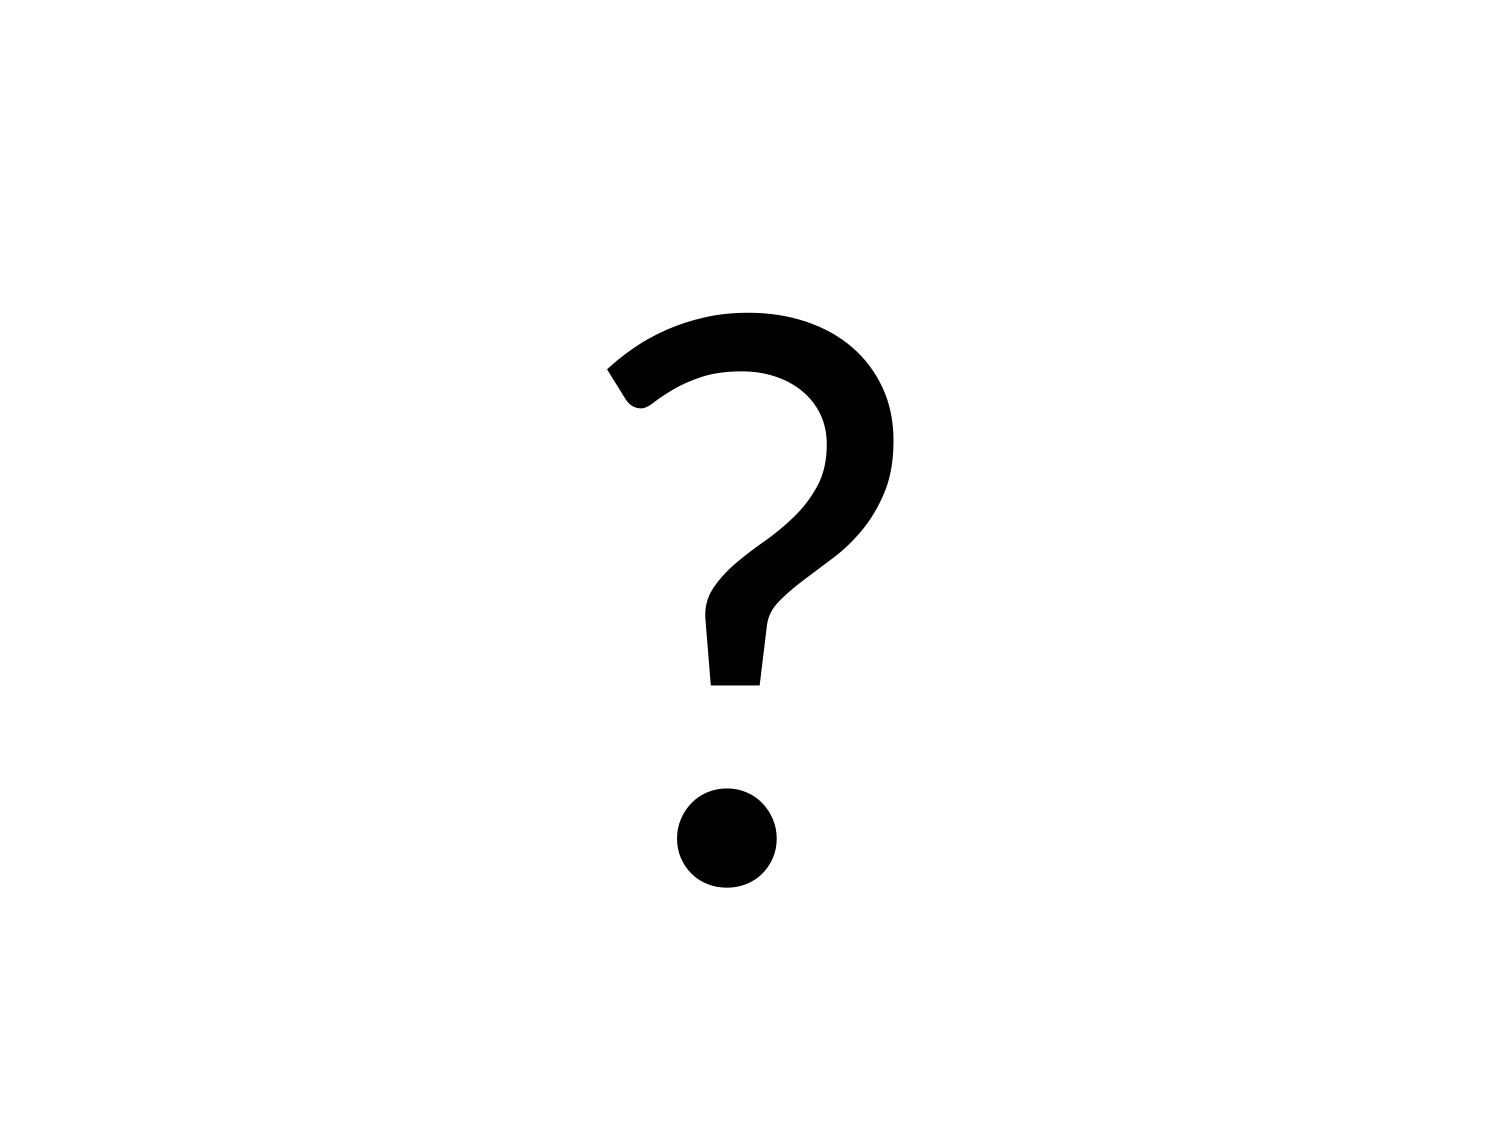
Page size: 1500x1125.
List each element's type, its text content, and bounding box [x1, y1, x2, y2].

title ? [75, 22, 1425, 1078]
